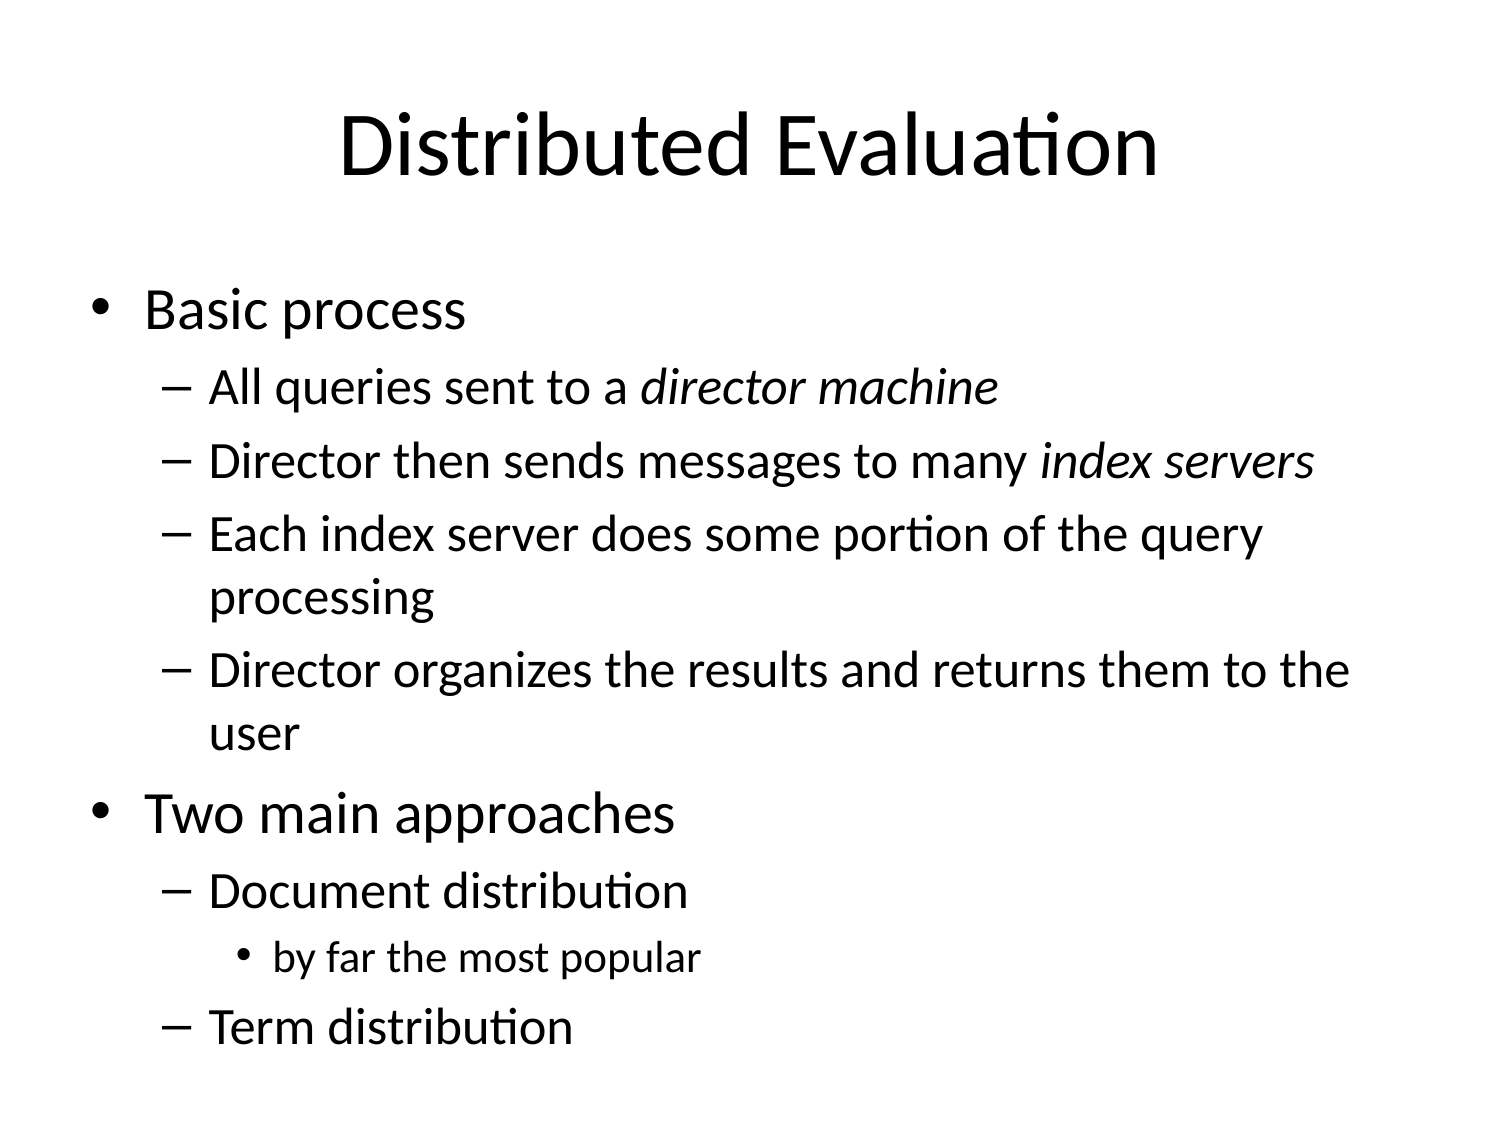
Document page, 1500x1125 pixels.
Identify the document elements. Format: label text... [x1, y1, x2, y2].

list Basic process All queries sent to a director machine Director then sends messages to many index servers Each index server does some portion of the query processing Director organizes the results and returns them to the user Two main approaches Document distribution by far the most popular Term distribution [74, 262, 1426, 1063]
title Distributed Evaluation [74, 44, 1426, 233]
